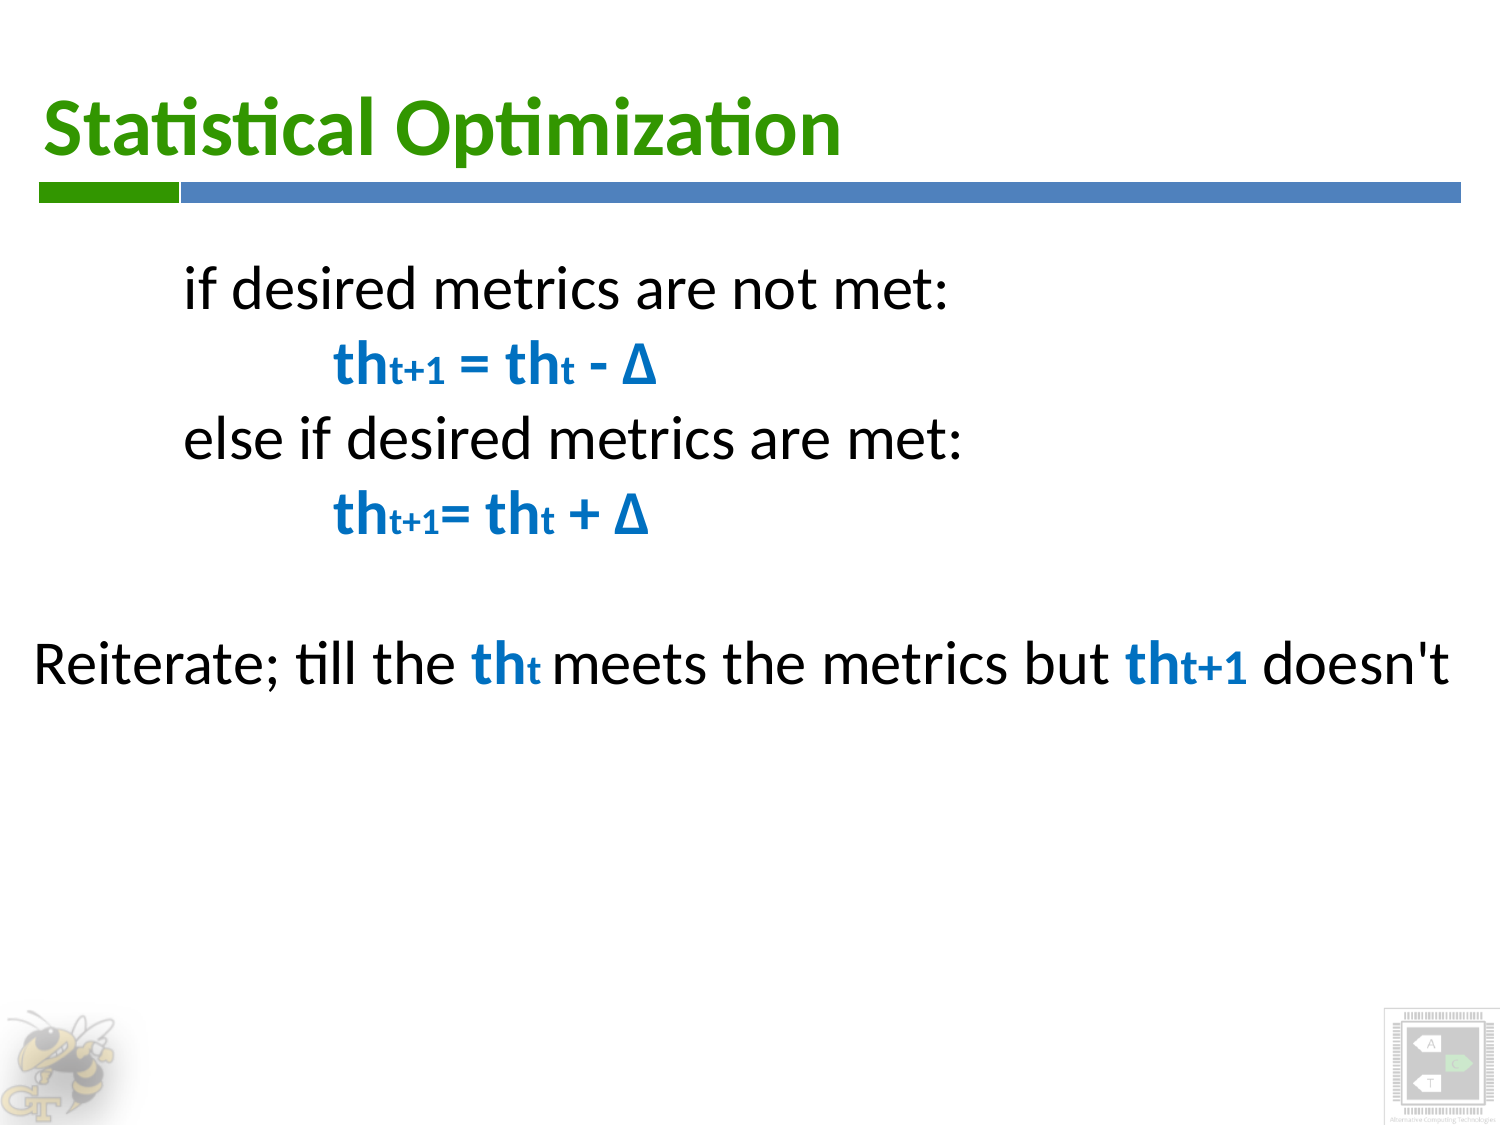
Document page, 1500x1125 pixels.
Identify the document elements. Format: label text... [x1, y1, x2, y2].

picture [0, 1008, 116, 1124]
text_box Statistical Optimization [38, 61, 1462, 184]
text_box if desired metrics are not met: tht+1 = tht - ∆ else if desired metrics are met: tht+1= tht + ∆ Reiterate; till the tht meets the metrics but tht+1 doesn't [19, 240, 1481, 705]
picture [1383, 1007, 1500, 1125]
